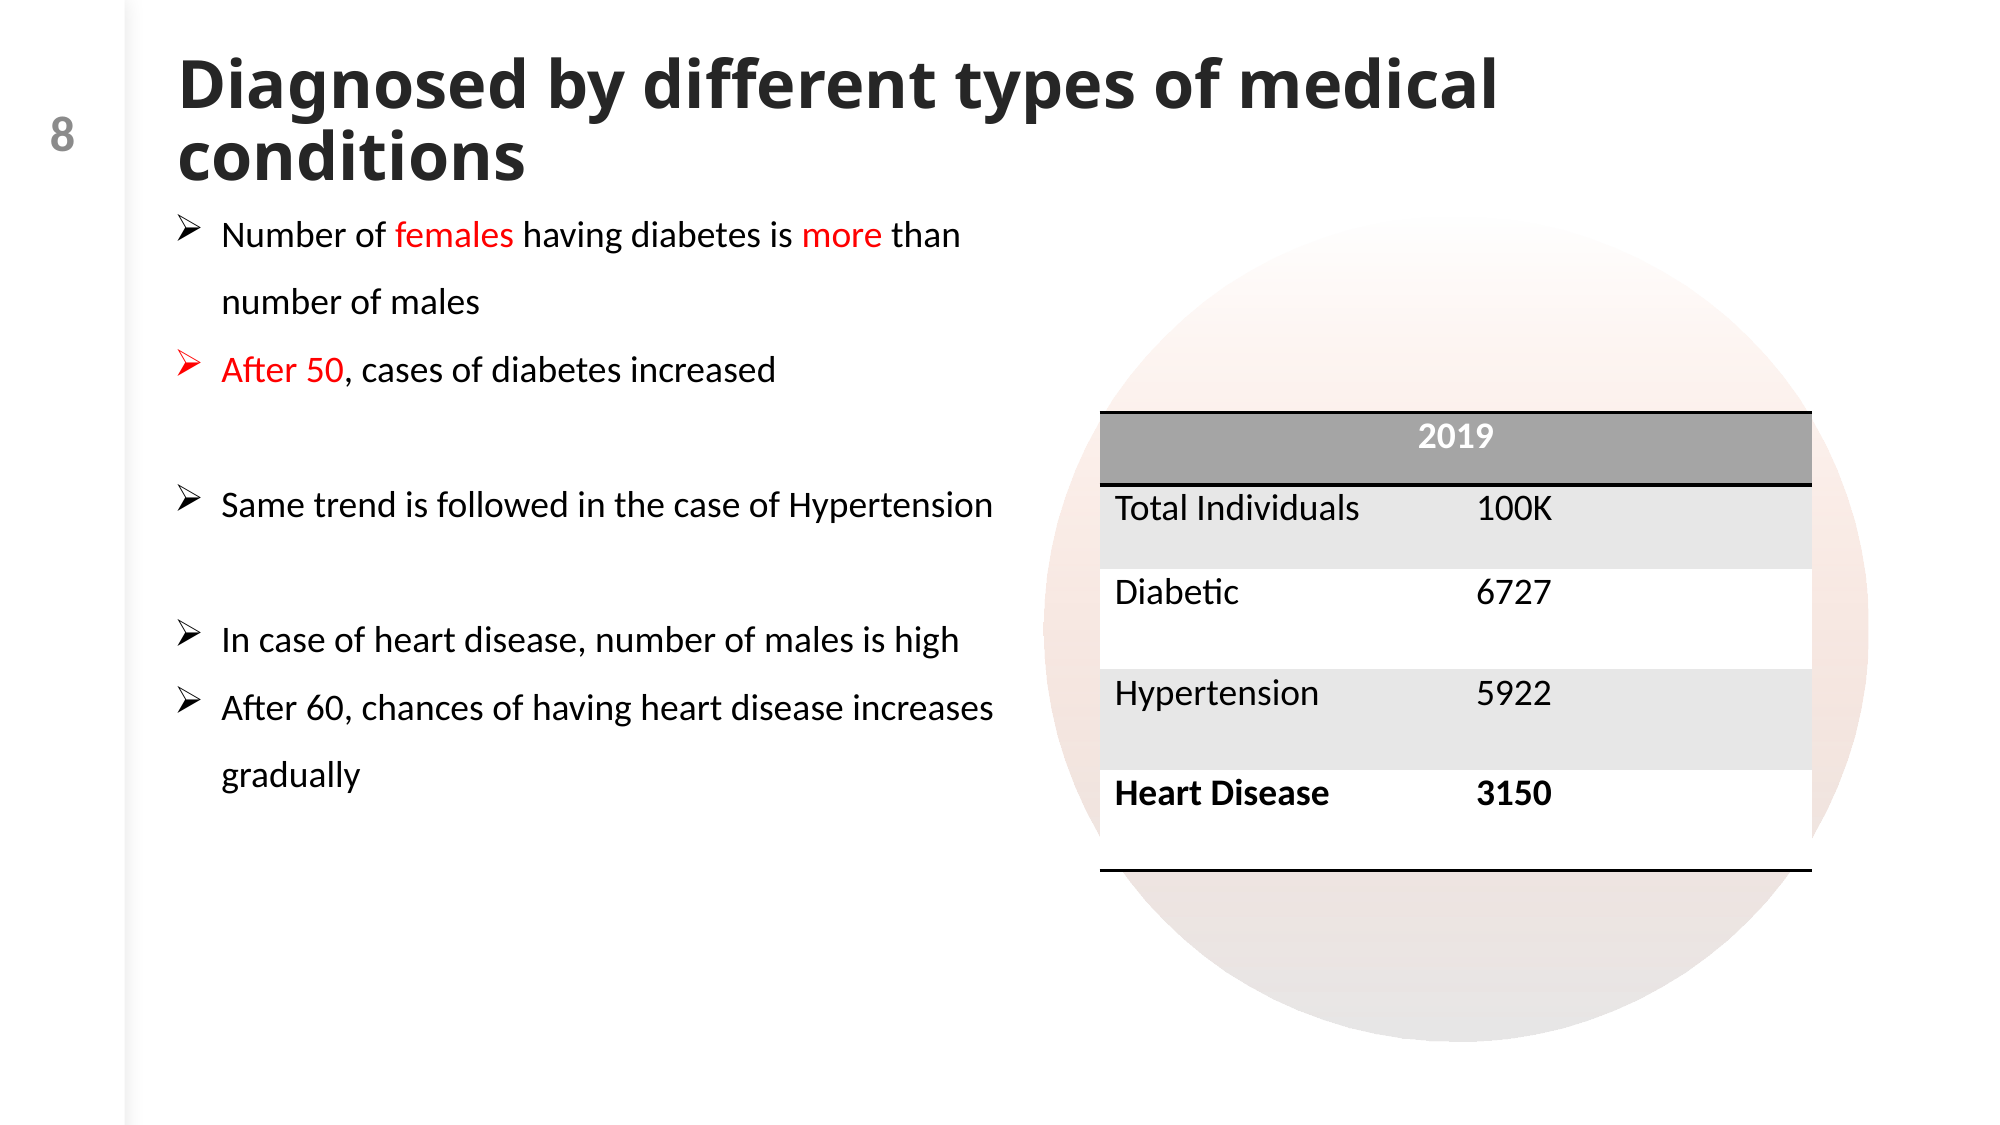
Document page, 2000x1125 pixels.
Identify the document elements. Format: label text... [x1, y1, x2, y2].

table_cell 100K [1461, 487, 1812, 569]
table_cell 5922 [1461, 669, 1812, 770]
title Diagnosed by different types of medical conditions [162, 43, 1713, 138]
text_box Number of females having diabetes is more than number of males After 50, cases of diabetes increased Same trend is followed in the case of Hypertension In case of heart disease, number of males is high After 60, chances of having heart disease increases gradually [159, 180, 1075, 803]
table_header 2019 [1100, 414, 1812, 483]
slide_number 8 [0, 99, 125, 163]
table_cell Hypertension [1100, 669, 1461, 770]
table_cell 3150 [1461, 770, 1812, 869]
table_cell Heart Disease [1100, 770, 1461, 869]
table_cell Diabetic [1100, 569, 1461, 669]
table_cell 6727 [1461, 569, 1812, 669]
table_cell Total Individuals [1100, 487, 1461, 569]
